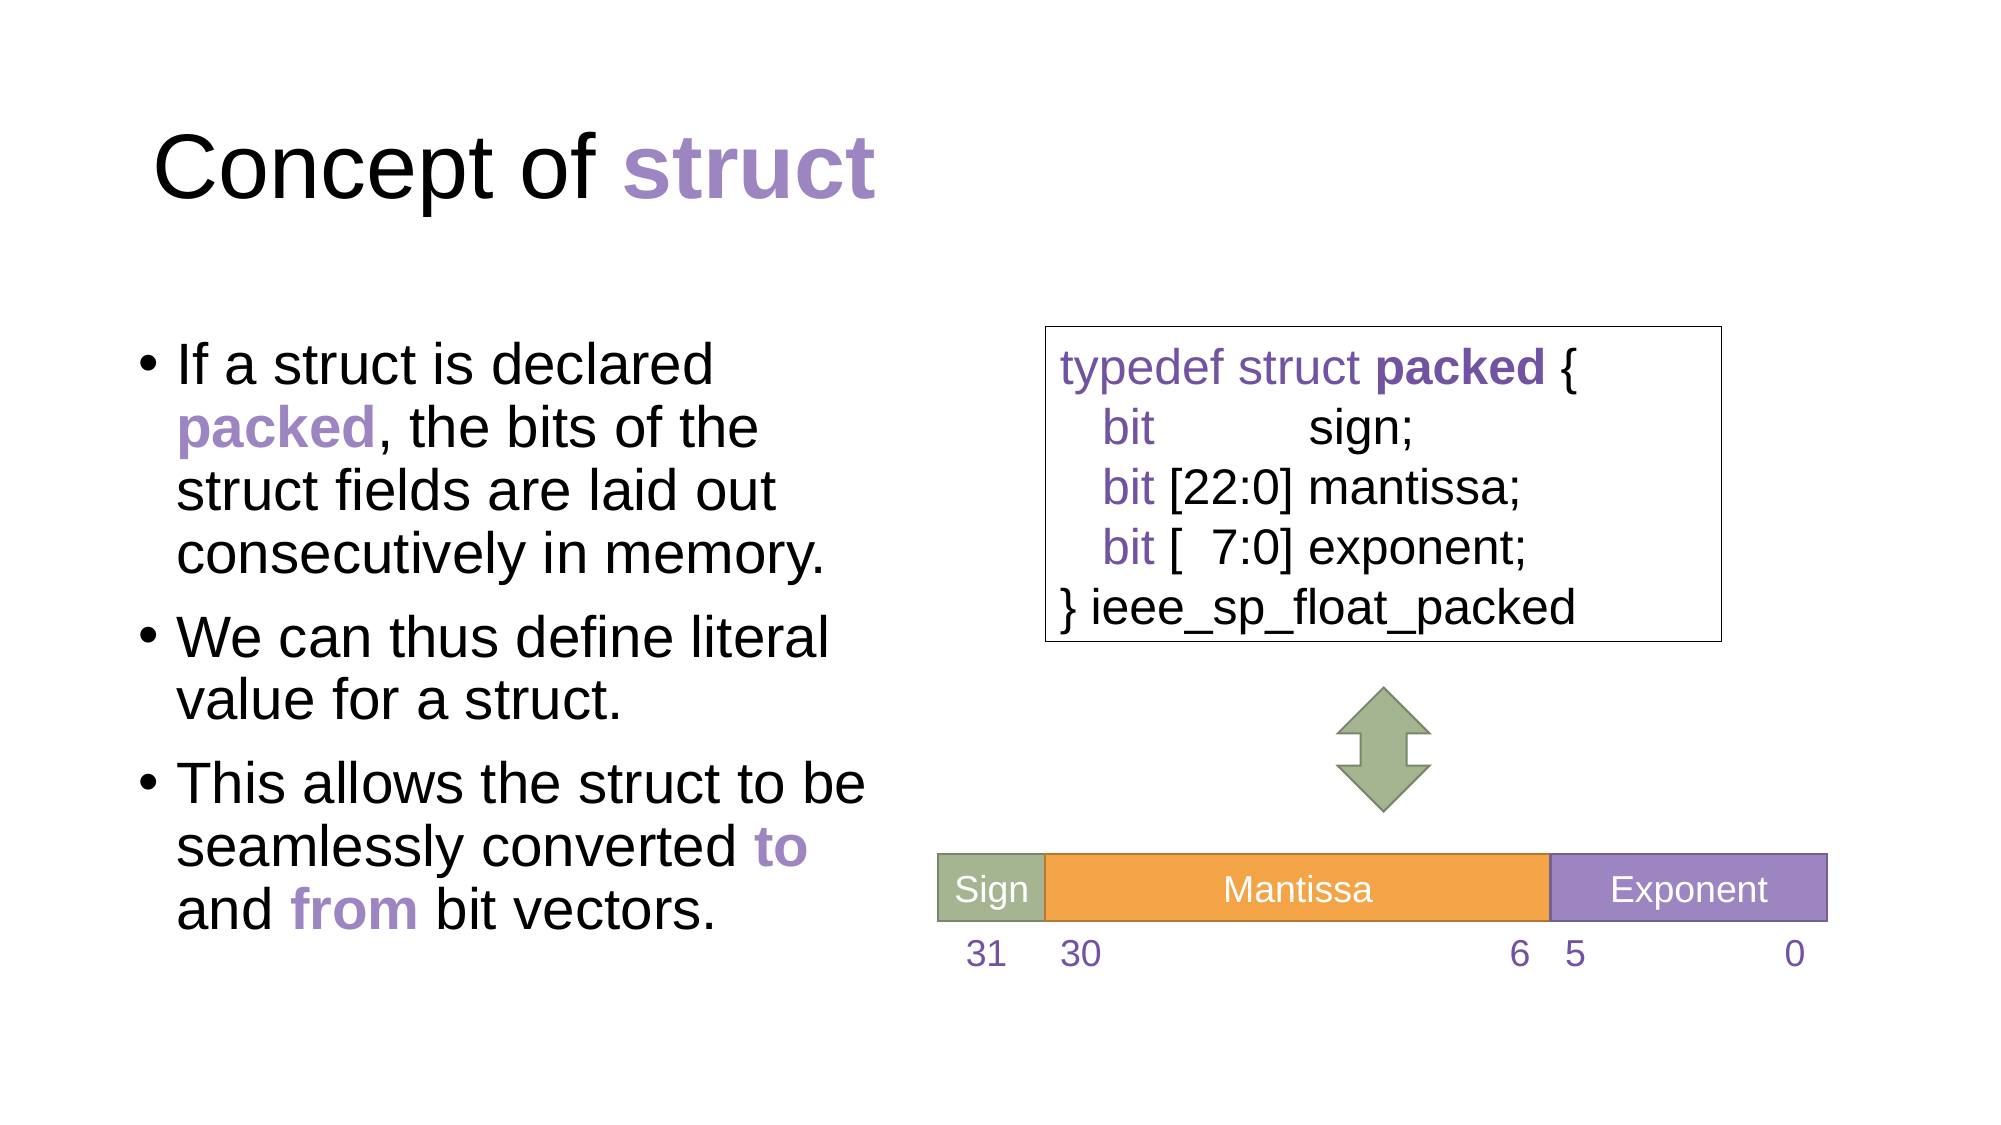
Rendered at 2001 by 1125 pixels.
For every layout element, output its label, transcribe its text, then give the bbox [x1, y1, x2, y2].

title Concept of struct [137, 59, 1863, 278]
text_box Sign [937, 853, 1044, 922]
text_box 30 6 [1045, 921, 1550, 982]
text_box typedef struct packed { bit sign; bit [22:0] mantissa; bit [ 7:0] exponent; } ieee_sp_float_packed [1045, 326, 1722, 642]
text_box 31 [938, 921, 1045, 982]
text_box [1335, 686, 1433, 813]
text_box Mantissa [1044, 853, 1549, 921]
list If a struct is declared packed, the bits of the struct fields are laid out consecutively in memory. We can thus define literal value for a struct. This allows the struct to be seamlessly converted to and from bit vectors. [123, 327, 885, 982]
text_box 5 0 [1550, 921, 1828, 982]
text_box Exponent [1549, 853, 1828, 921]
